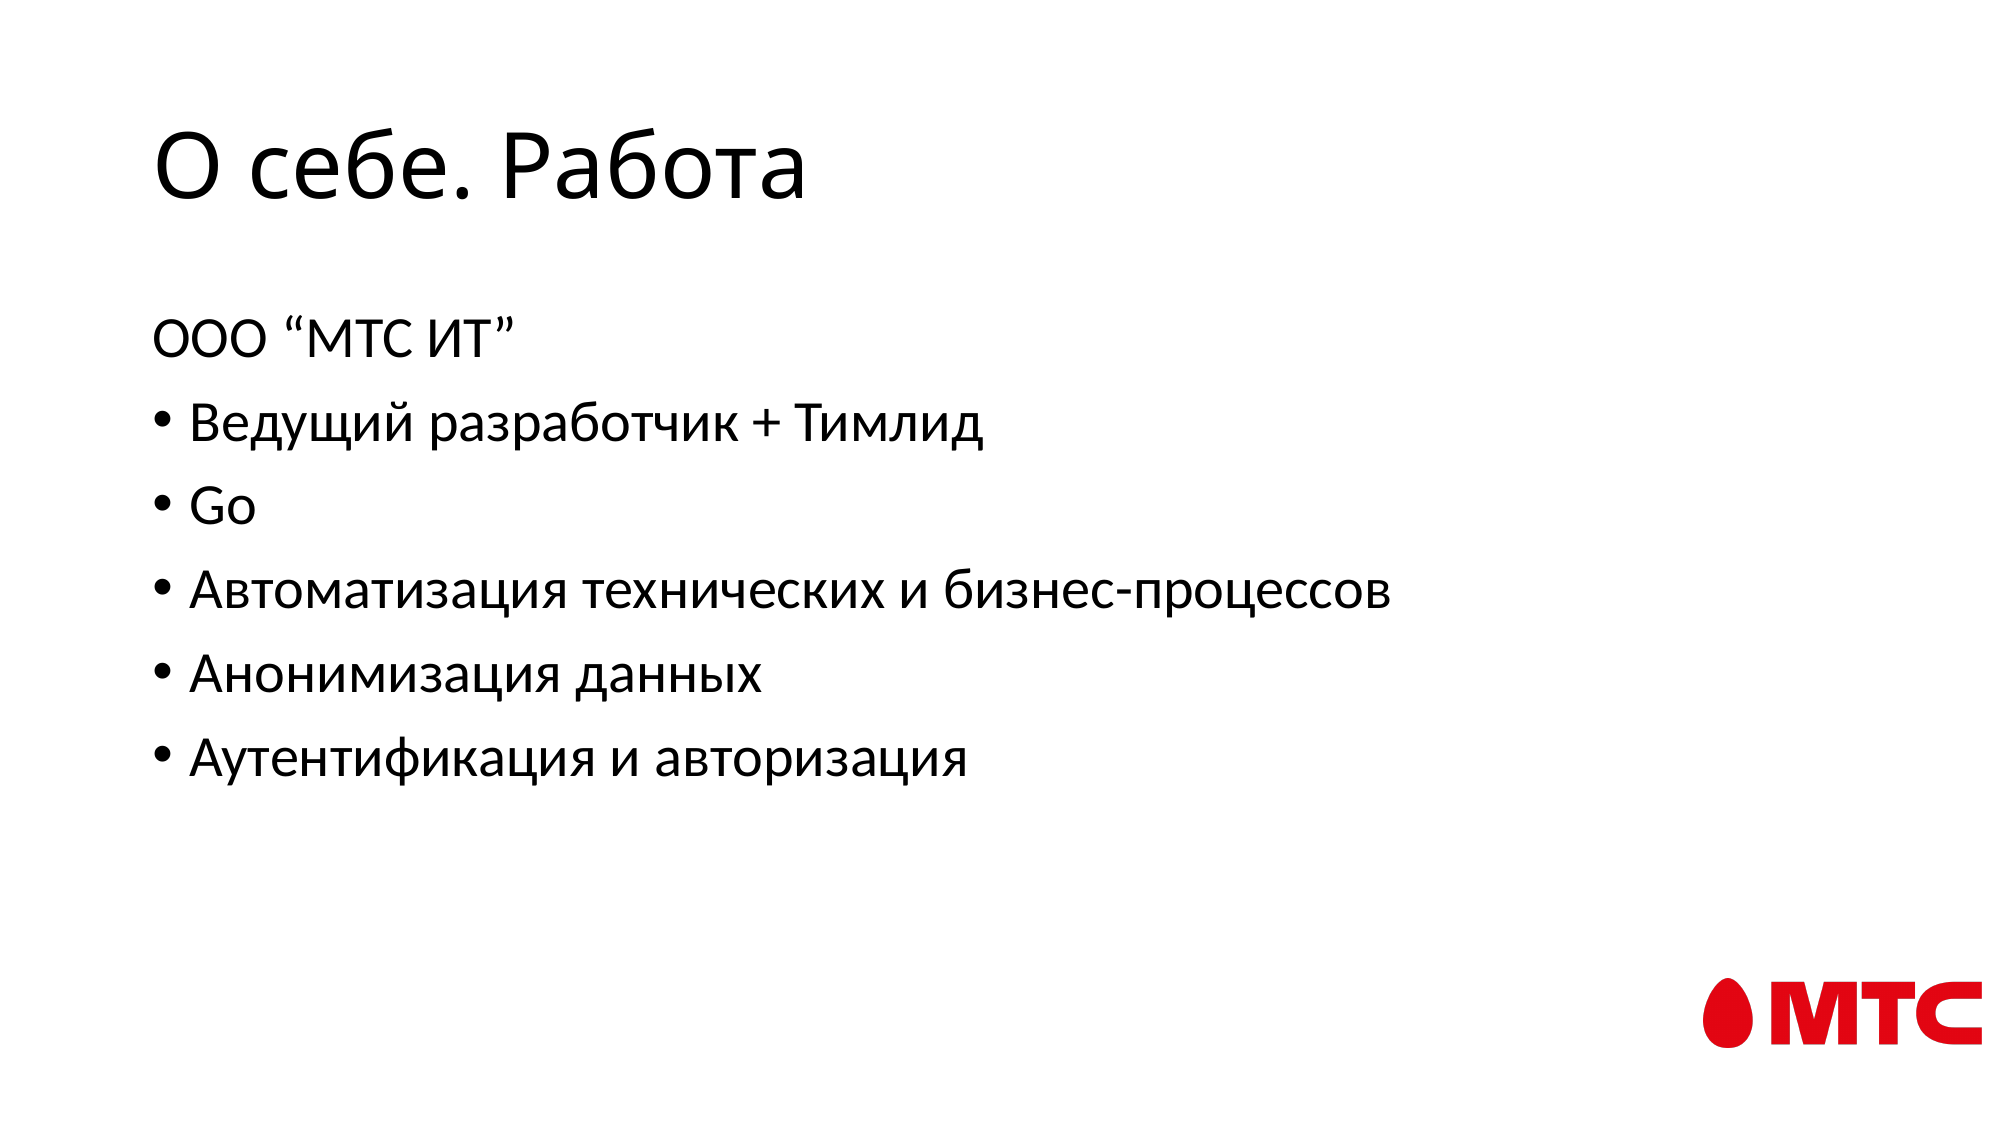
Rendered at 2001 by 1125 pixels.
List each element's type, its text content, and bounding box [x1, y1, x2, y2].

title О себе. Работа [137, 59, 1863, 278]
picture [1703, 978, 1982, 1048]
list ООО “МТС ИТ” Ведущий разработчик + Тимлид Go Автоматизация технических и бизнес-процессов Анонимизация данных Аутентификация и авторизация [137, 299, 1863, 1014]
